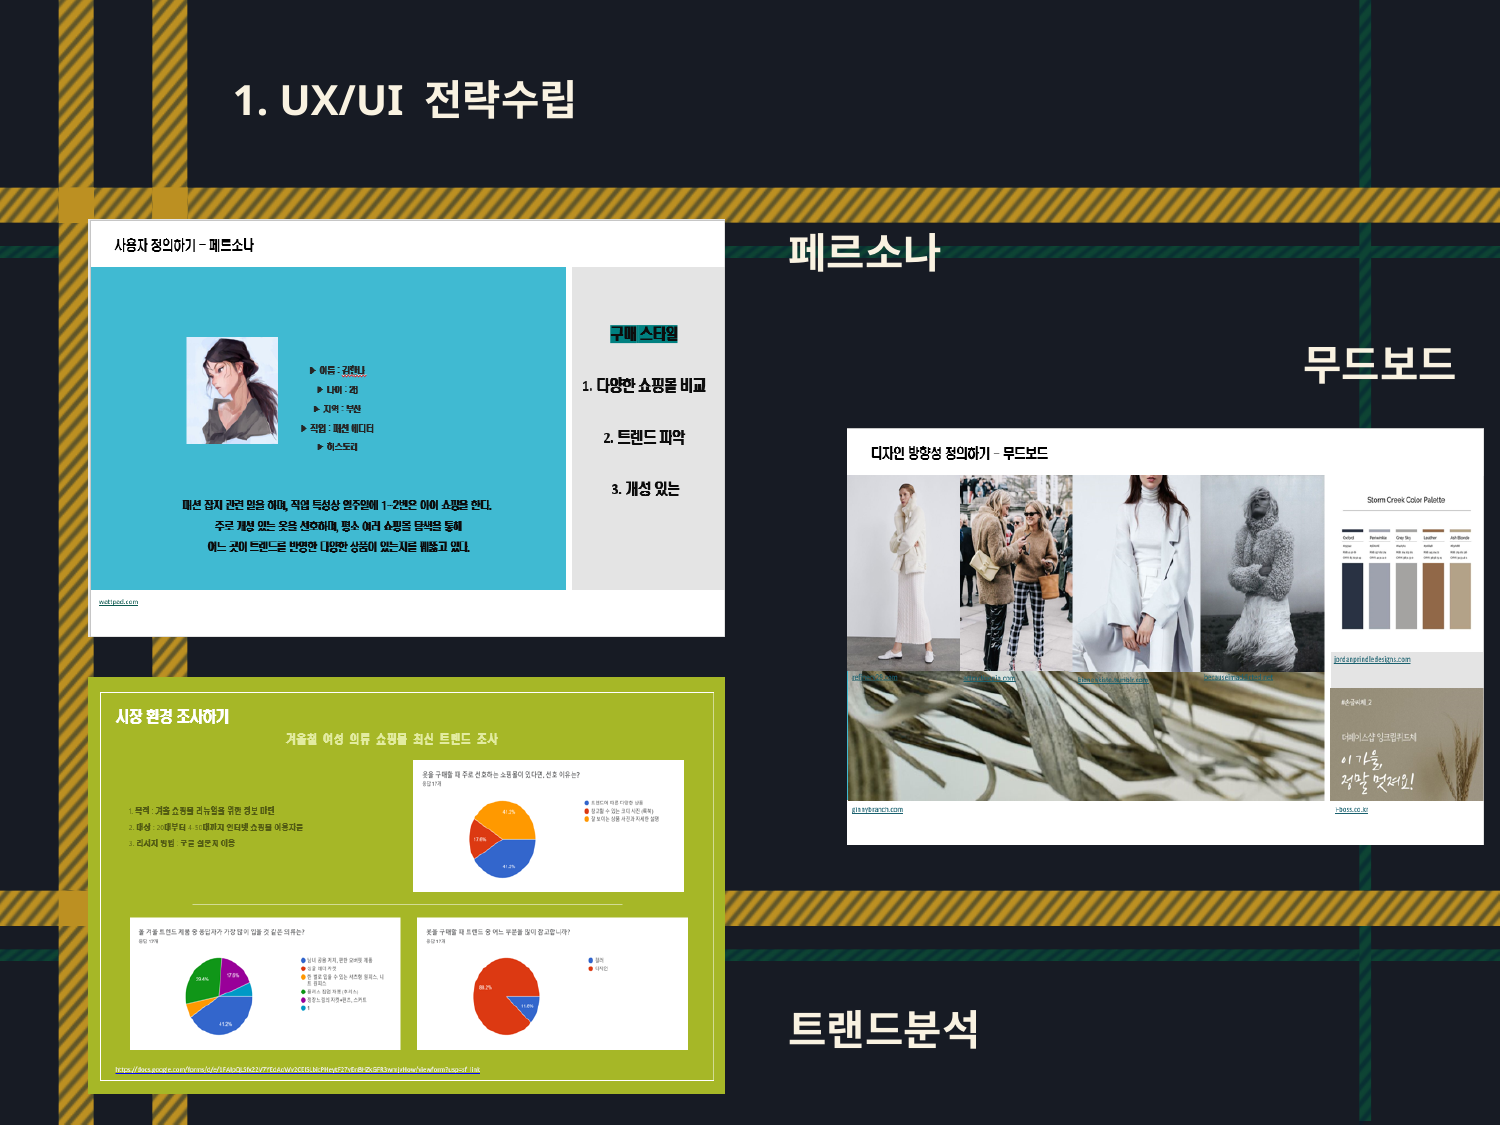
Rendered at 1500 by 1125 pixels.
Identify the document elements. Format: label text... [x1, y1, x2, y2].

picture [0, 0, 1500, 1125]
text_box 1. UX/UI 전략수립 [217, 66, 606, 132]
text_box 무드보드 [1288, 331, 1500, 397]
text_box 트랜드분석 [773, 996, 1022, 1062]
text_box 페르소나 [773, 219, 969, 285]
